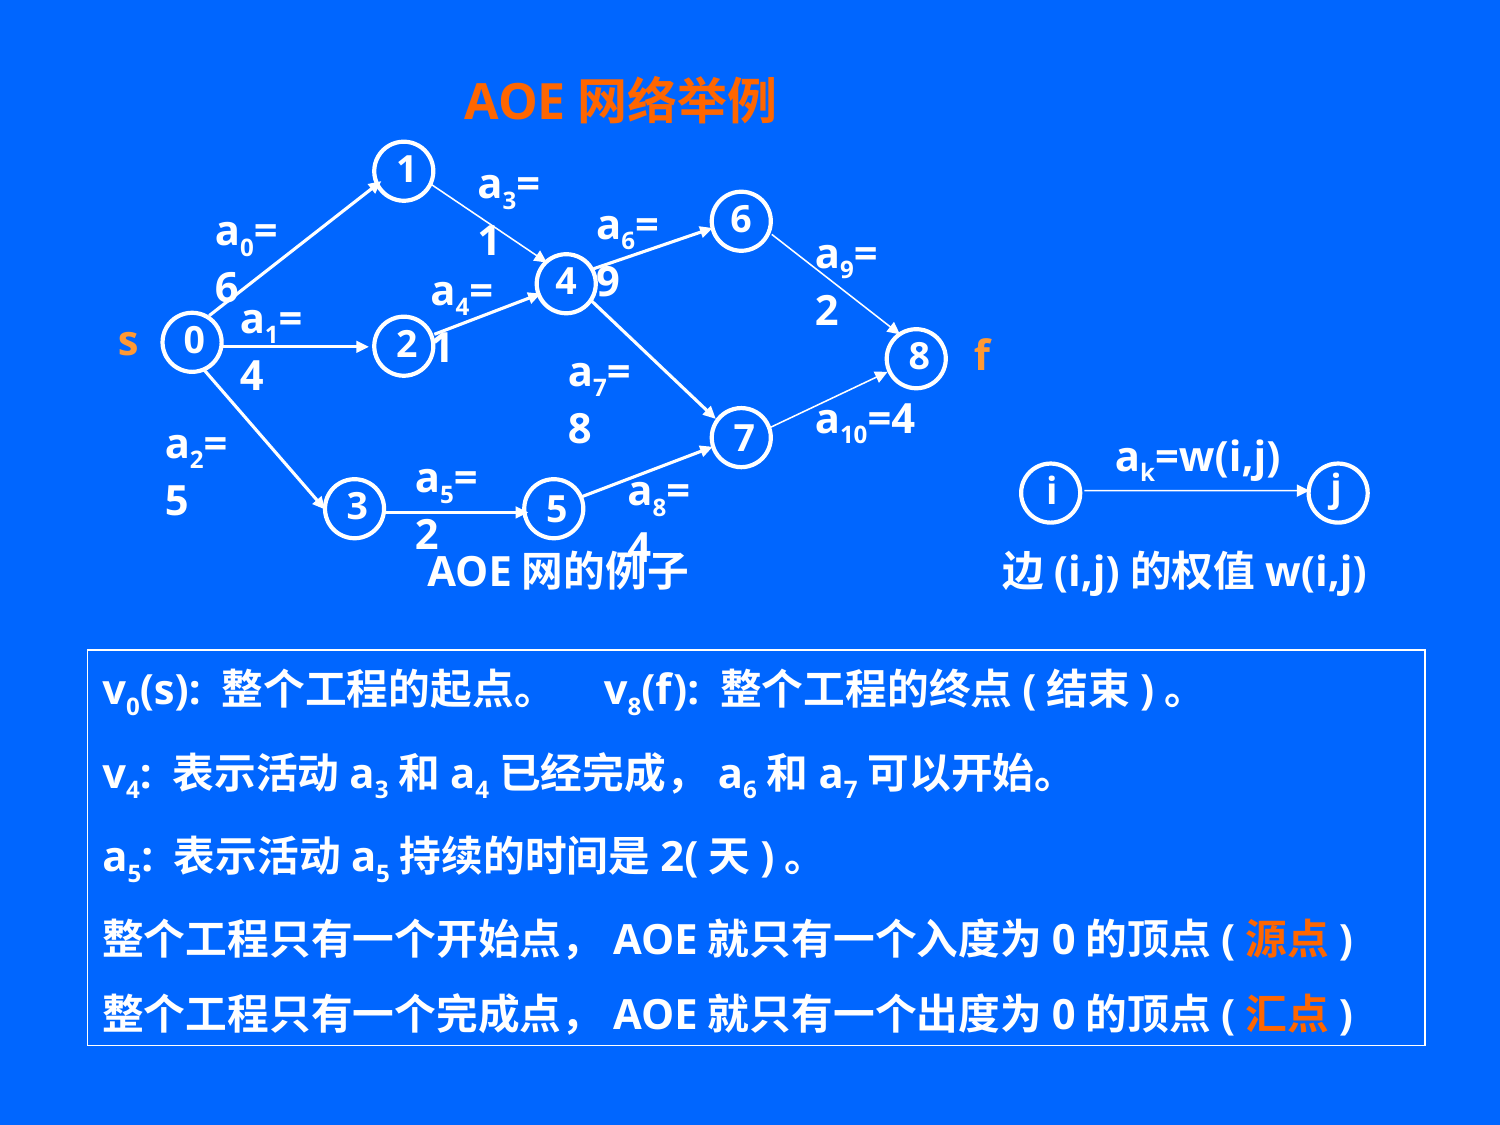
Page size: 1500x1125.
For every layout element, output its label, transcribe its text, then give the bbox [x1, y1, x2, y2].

text_box AOE网络举例 [449, 62, 813, 137]
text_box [103, 137, 1438, 603]
text_box v0(s): 整个工程的起点。 v8(f): 整个工程的终点(结束)。 v4: 表示活动a3和a4已经完成，a6和a7可以开始。 a5: 表示活动a5持续的时间是2(天)。 整个工程只有一个开始点，AOE就只有一个入度为0的顶点(源点) 整个工程只有一个完成点，AOE就只有一个出度为0的顶点(汇点) [87, 650, 1425, 1046]
